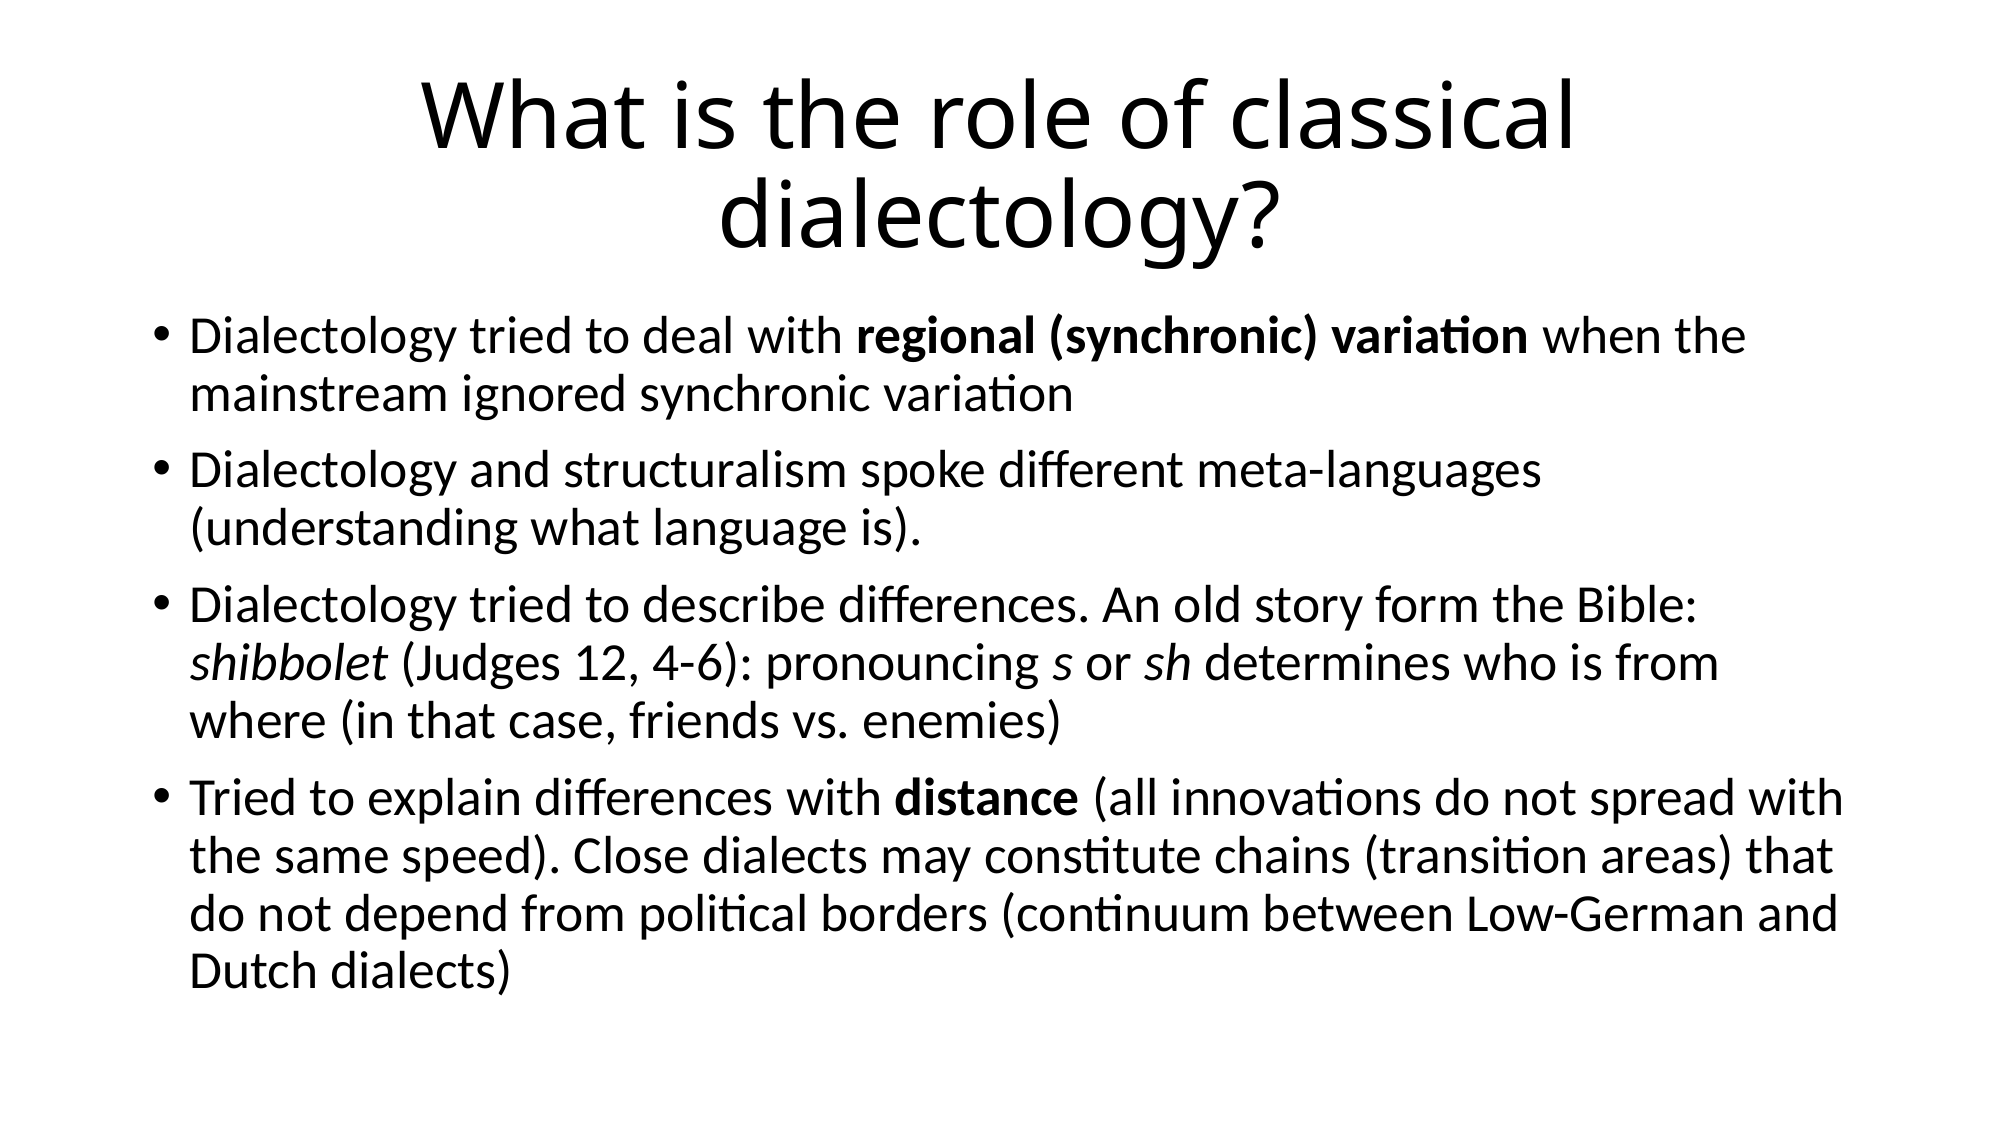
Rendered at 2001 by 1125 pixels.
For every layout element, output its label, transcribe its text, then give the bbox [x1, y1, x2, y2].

title What is the role of classical dialectology? [137, 59, 1863, 278]
list Dialectology tried to deal with regional (synchronic) variation when the mainstream ignored synchronic variation Dialectology and structuralism spoke different meta-languages (understanding what language is). Dialectology tried to describe differences. An old story form the Bible: shibbolet (Judges 12, 4-6): pronouncing s or sh determines who is from where (in that case, friends vs. enemies) Tried to explain differences with distance (all innovations do not spread with the same speed). Close dialects may constitute chains (transition areas) that do not depend from political borders (continuum between Low-German and Dutch dialects) [137, 299, 1863, 1014]
